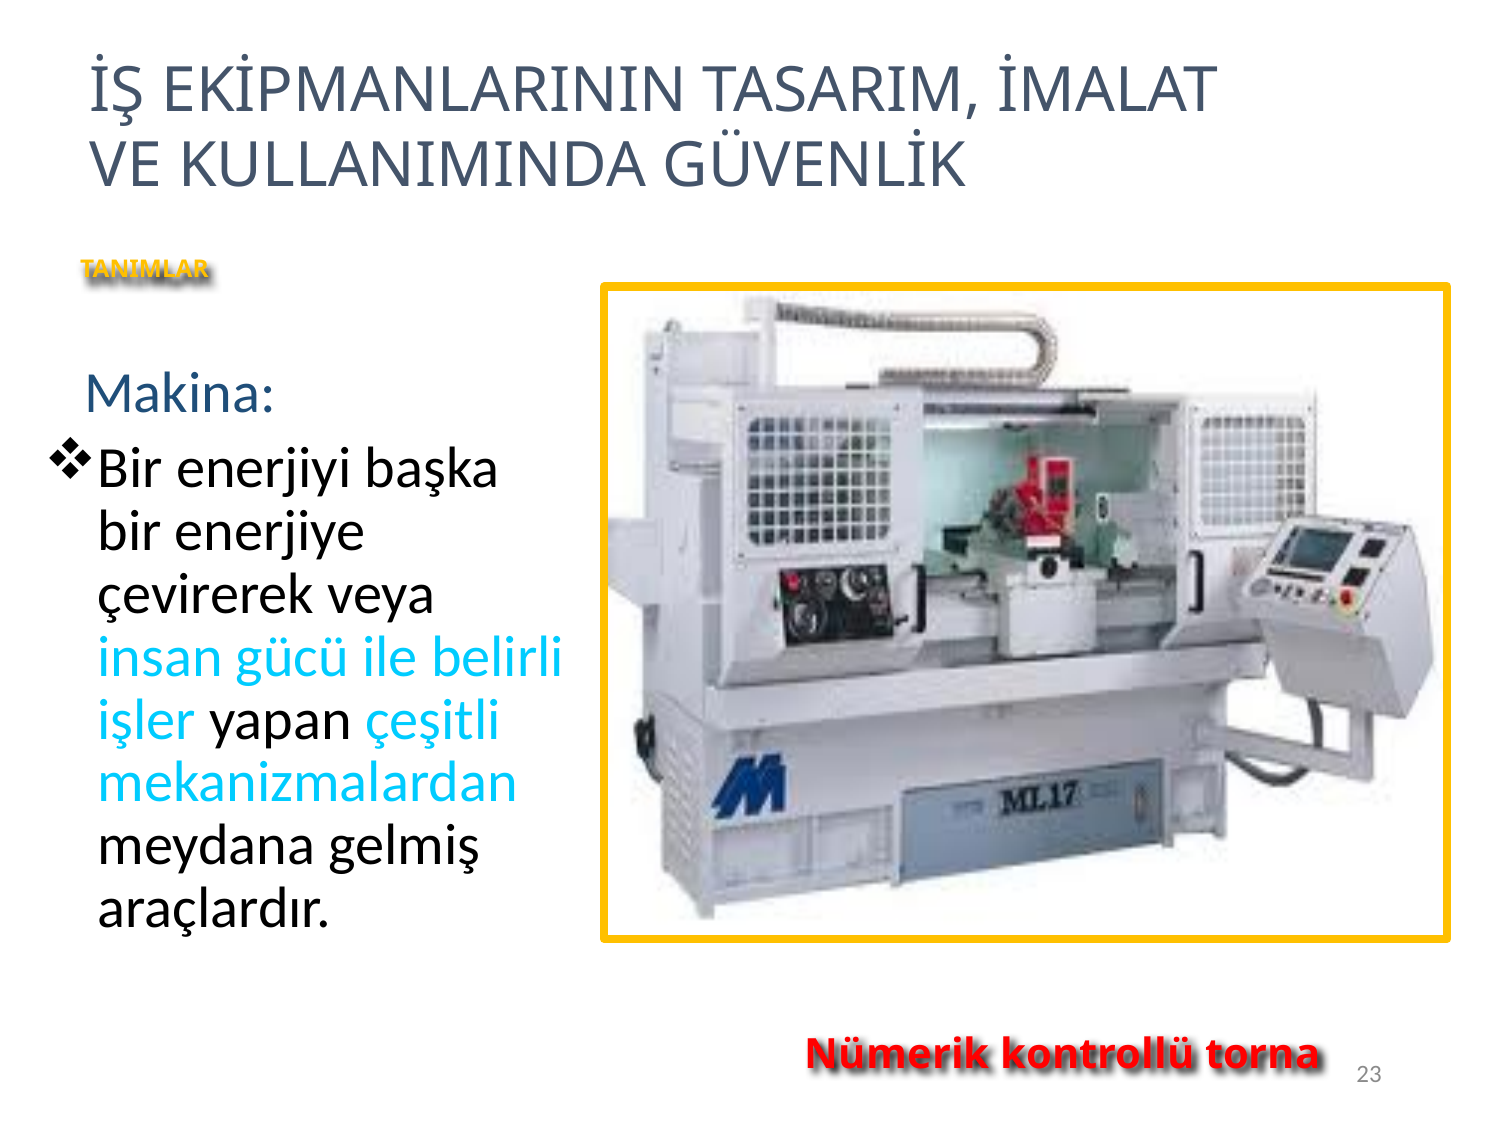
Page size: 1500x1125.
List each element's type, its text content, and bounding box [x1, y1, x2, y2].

text_box İŞ EKİPMANLARININ TASARIM, İMALAT VE KULLANIMINDA GÜVENLİK [75, 19, 1300, 207]
title TANIMLAR [64, 170, 1415, 291]
picture [608, 290, 1443, 935]
slide_number 23 [1059, 1042, 1397, 1103]
list Makina: Bir enerjiyi başka bir enerjiye çevirerek veya insan gücü ile belirli işler yapan çeşitli mekanizmalardan meydana gelmiş araçlardır. [29, 354, 585, 1125]
text_box Nümerik kontrollü torna [785, 1008, 1341, 1094]
